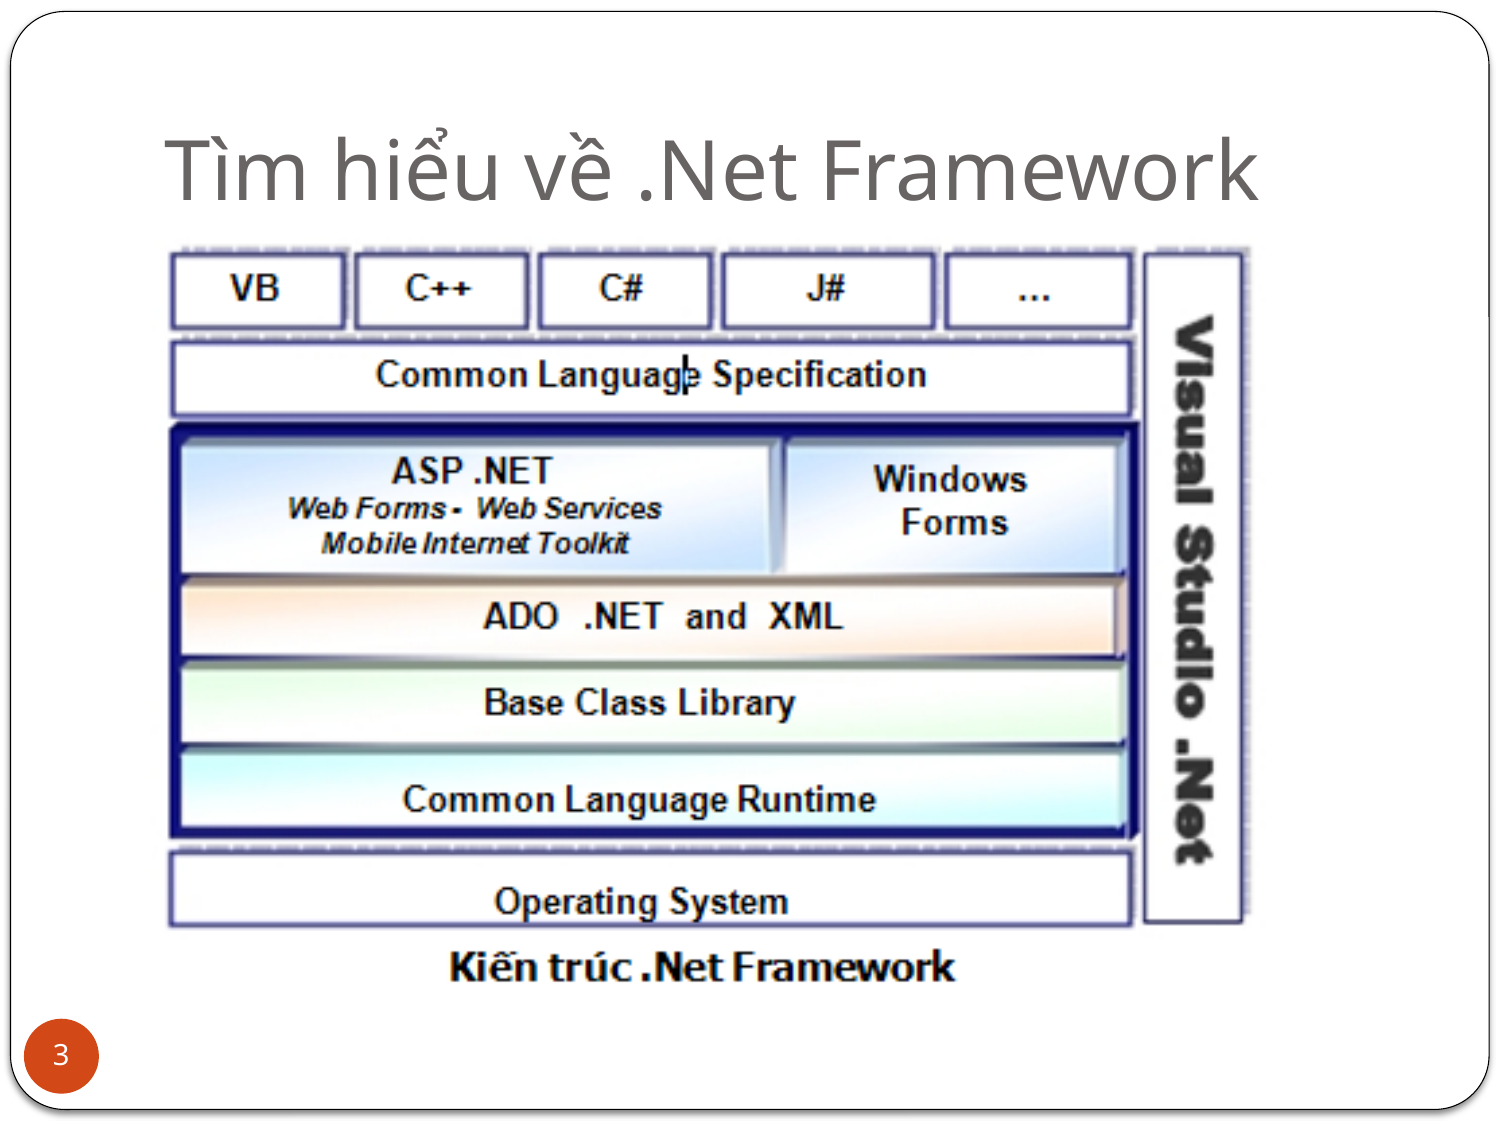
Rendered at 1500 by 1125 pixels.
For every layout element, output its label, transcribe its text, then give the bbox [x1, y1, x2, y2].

title Tìm hiểu về .Net Framework [150, 45, 1425, 233]
picture [99, 237, 1338, 1009]
slide_number 3 [23, 1018, 99, 1094]
